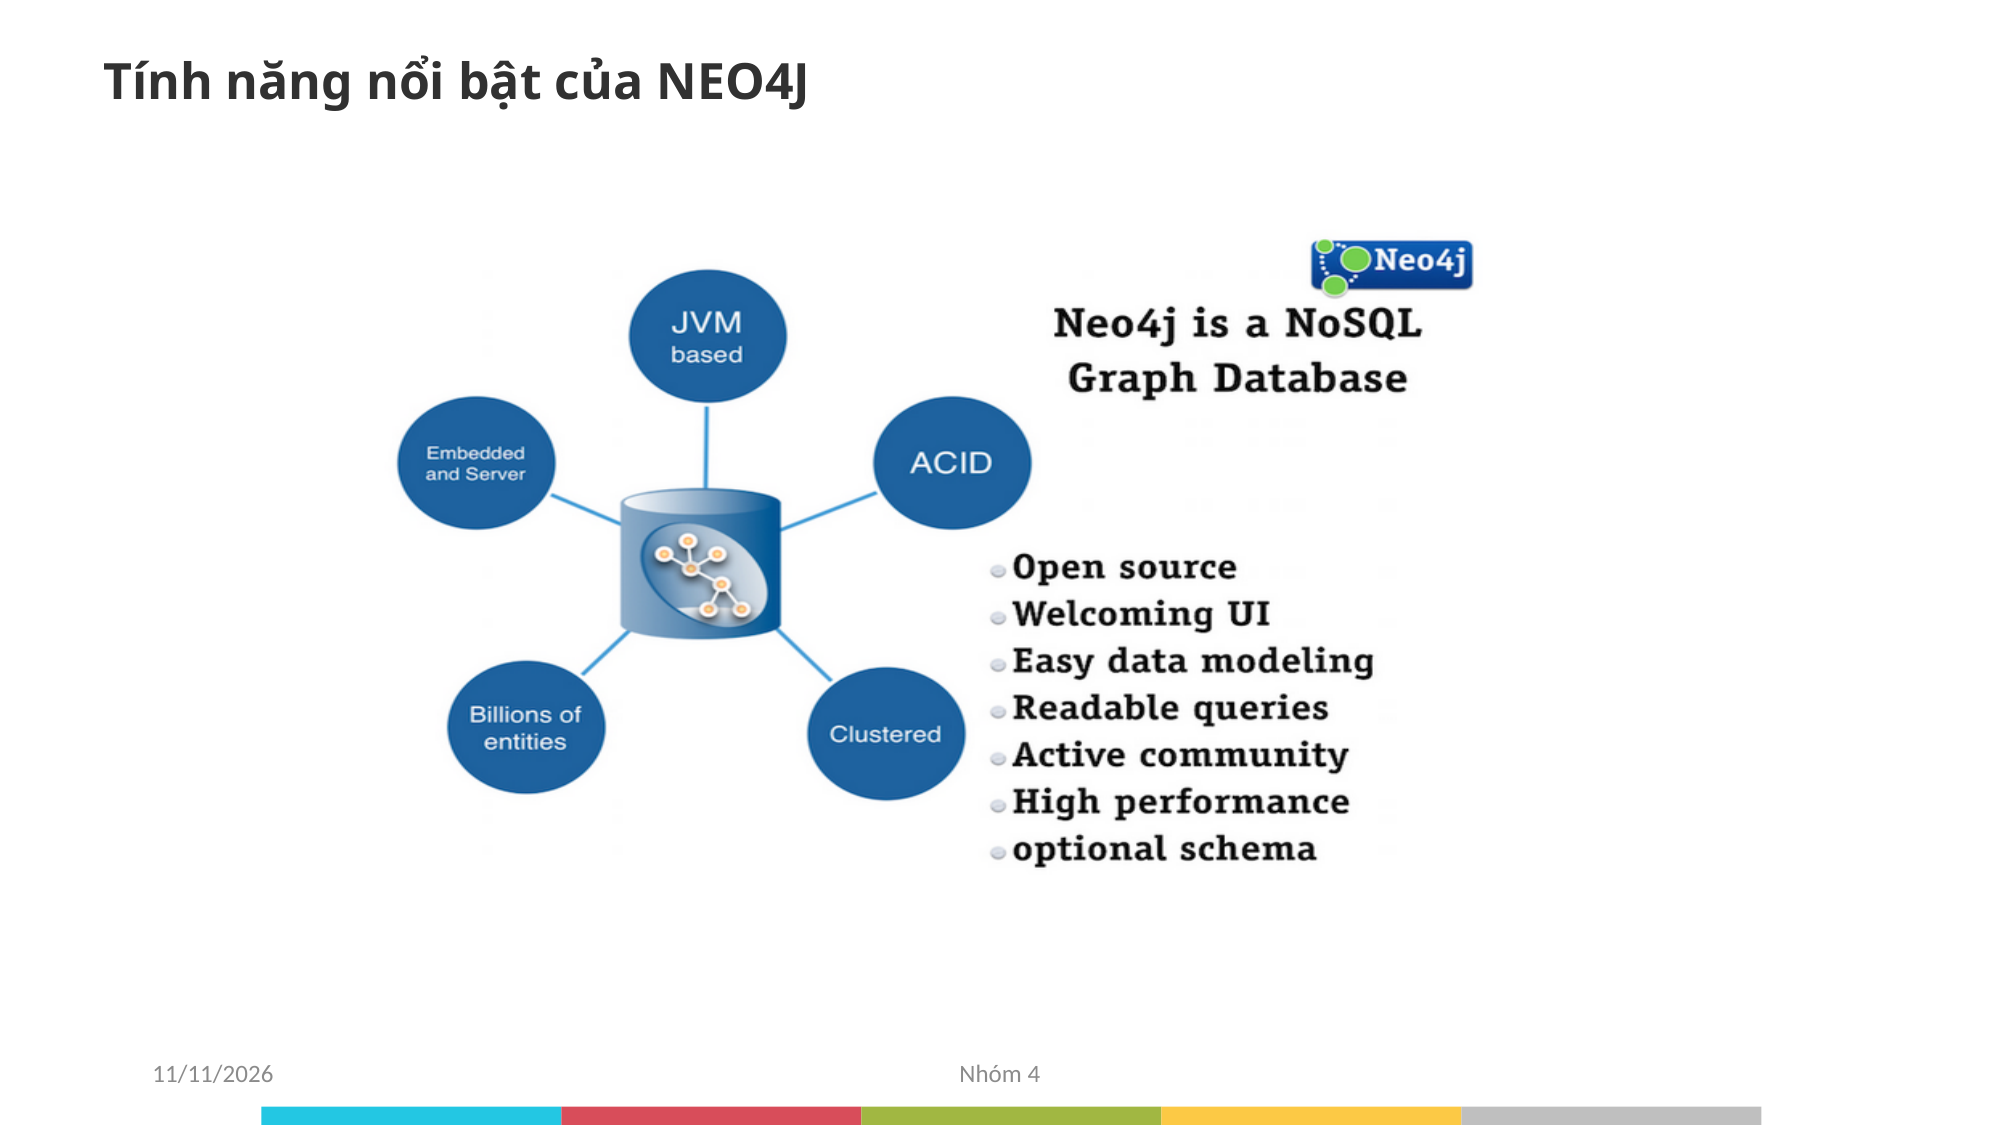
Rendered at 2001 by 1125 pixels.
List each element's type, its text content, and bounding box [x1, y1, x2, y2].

text_box Tính năng nổi bật của NEO4J [103, 49, 901, 111]
footer Nhóm 4 [662, 1042, 1338, 1103]
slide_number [137, 1042, 588, 1103]
picture [330, 188, 1564, 907]
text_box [261, 1106, 1762, 1125]
